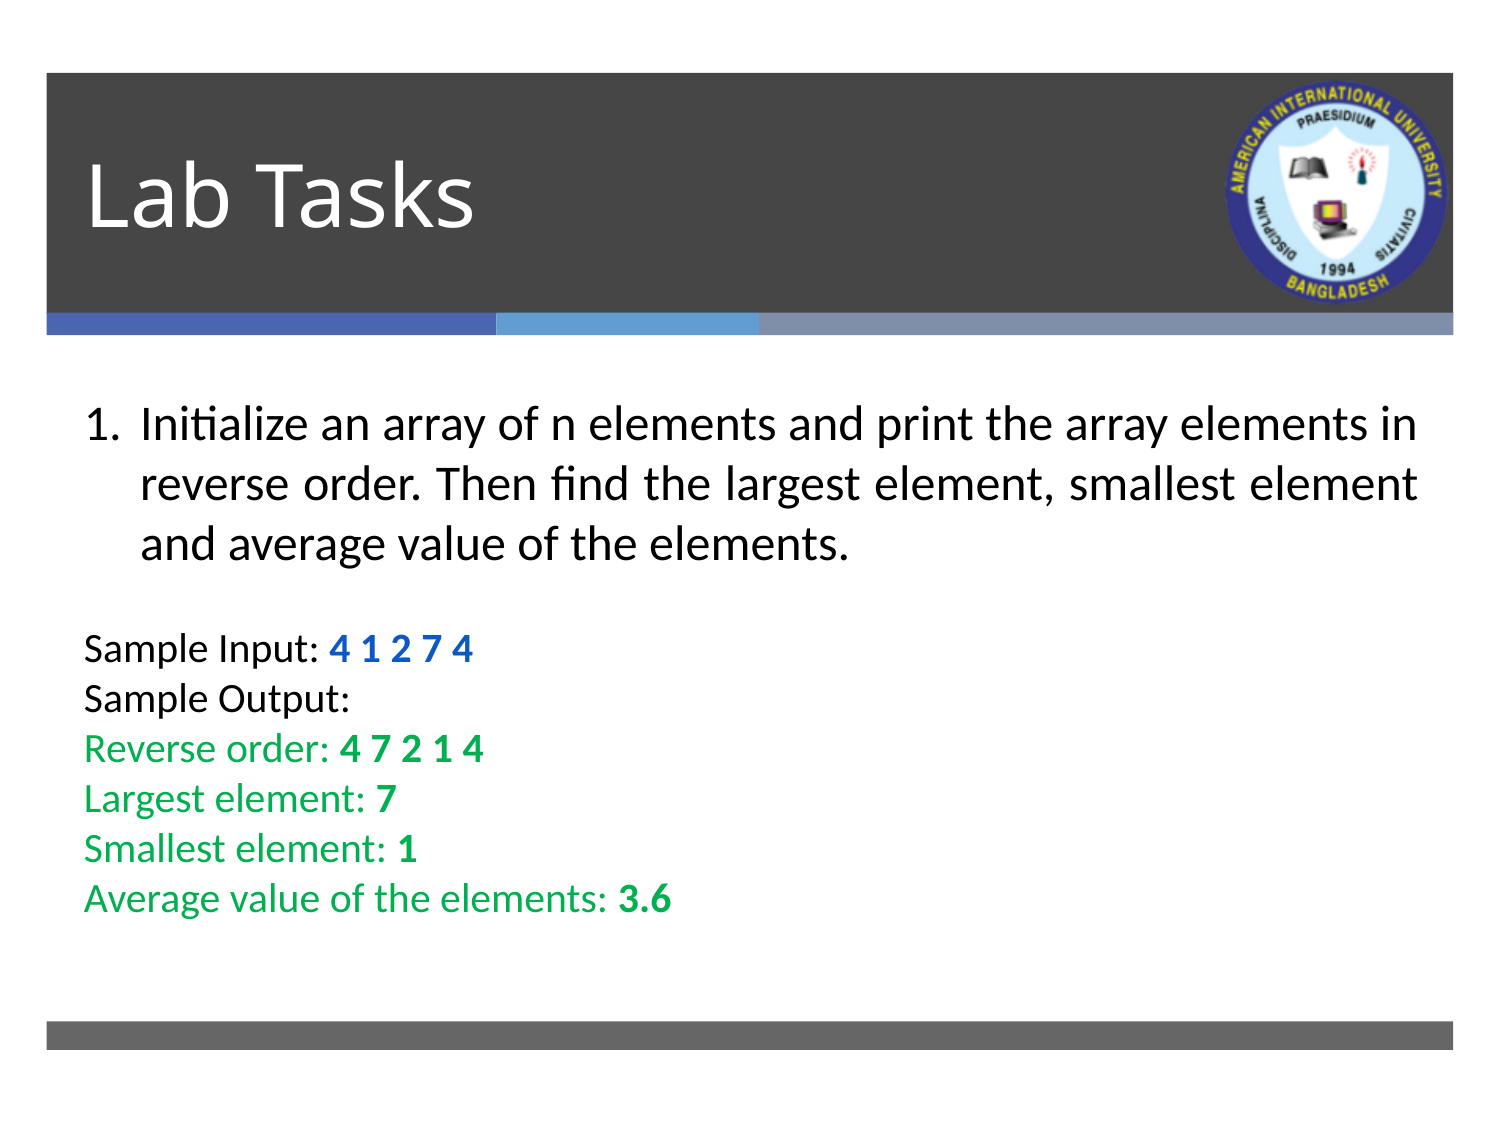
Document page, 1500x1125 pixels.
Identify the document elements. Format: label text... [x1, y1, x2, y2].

picture [1220, 75, 1454, 310]
text_box Initialize an array of n elements and print the array elements in reverse order. Then find the largest element, smallest element and average value of the elements. Sample Input: 4 1 2 7 4 Sample Output: Reverse order: 4 7 2 1 4 Largest element: 7 Smallest element: 1 Average value of the elements: 3.6 [69, 383, 1434, 929]
title Lab Tasks [69, 73, 1351, 253]
